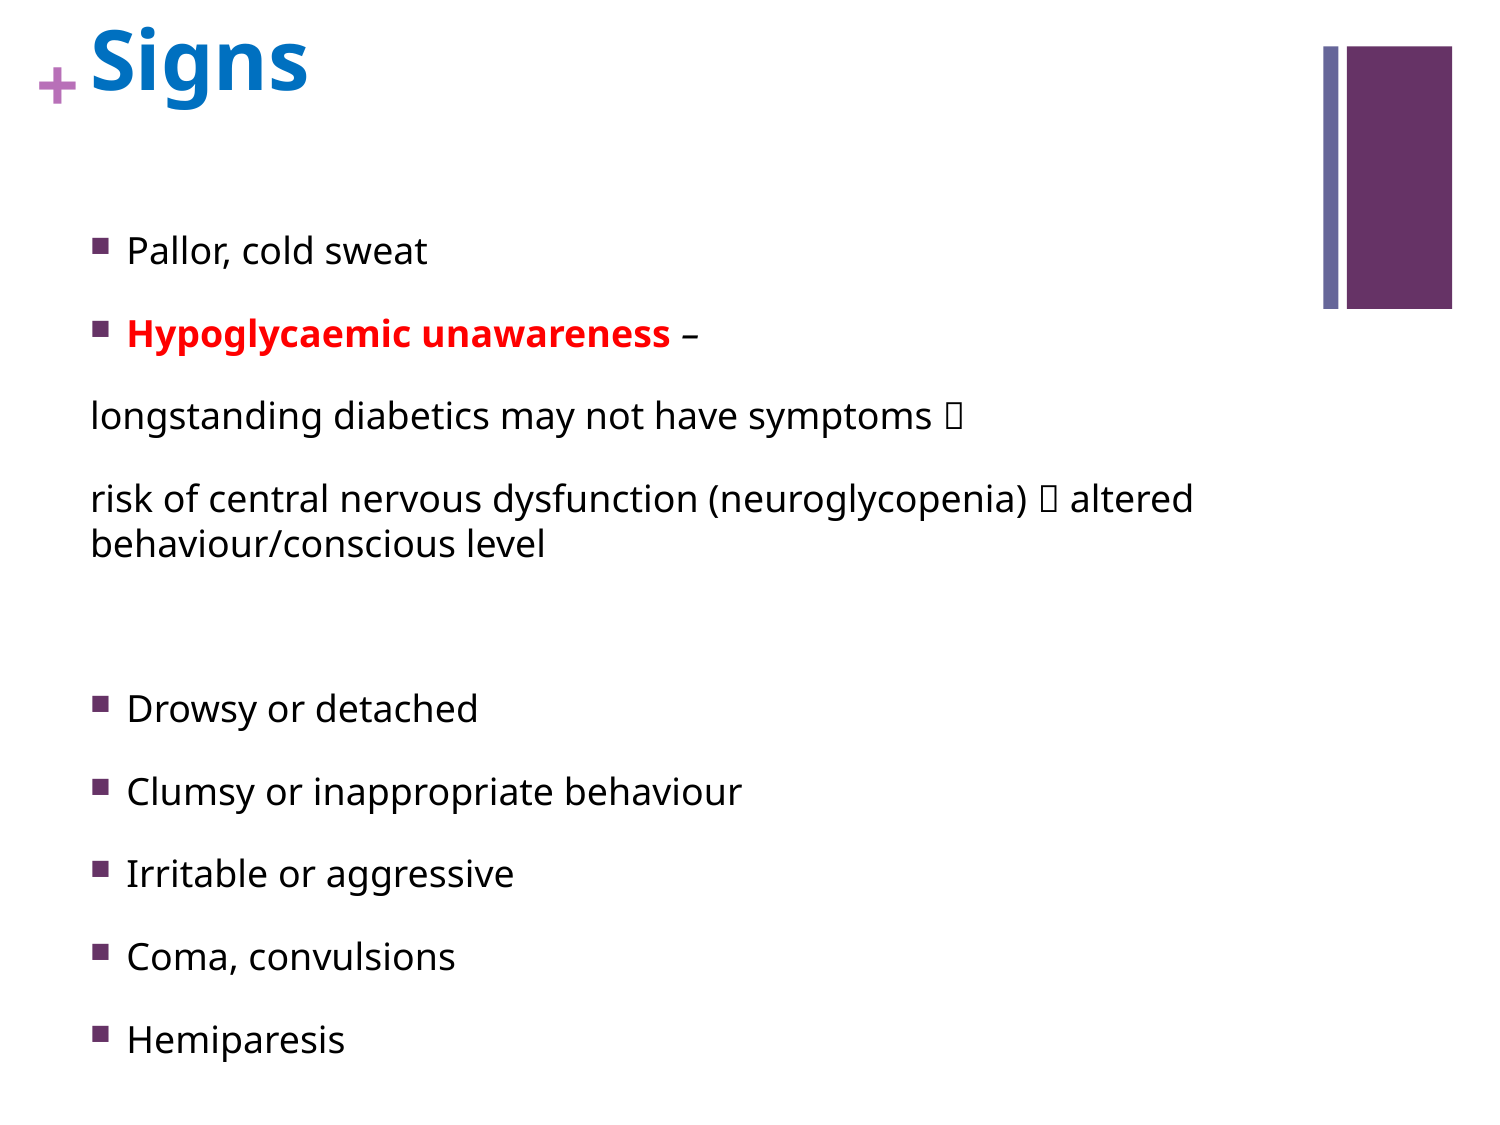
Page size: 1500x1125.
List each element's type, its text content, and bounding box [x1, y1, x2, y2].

title Signs [75, 0, 1425, 185]
list Pallor, cold sweat Hypoglycaemic unawareness – longstanding diabetics may not have symptoms  risk of central nervous dysfunction (neuroglycopenia)  altered behaviour/conscious level Drowsy or detached Clumsy or inappropriate behaviour Irritable or aggressive Coma, convulsions Hemiparesis [75, 219, 1425, 1071]
